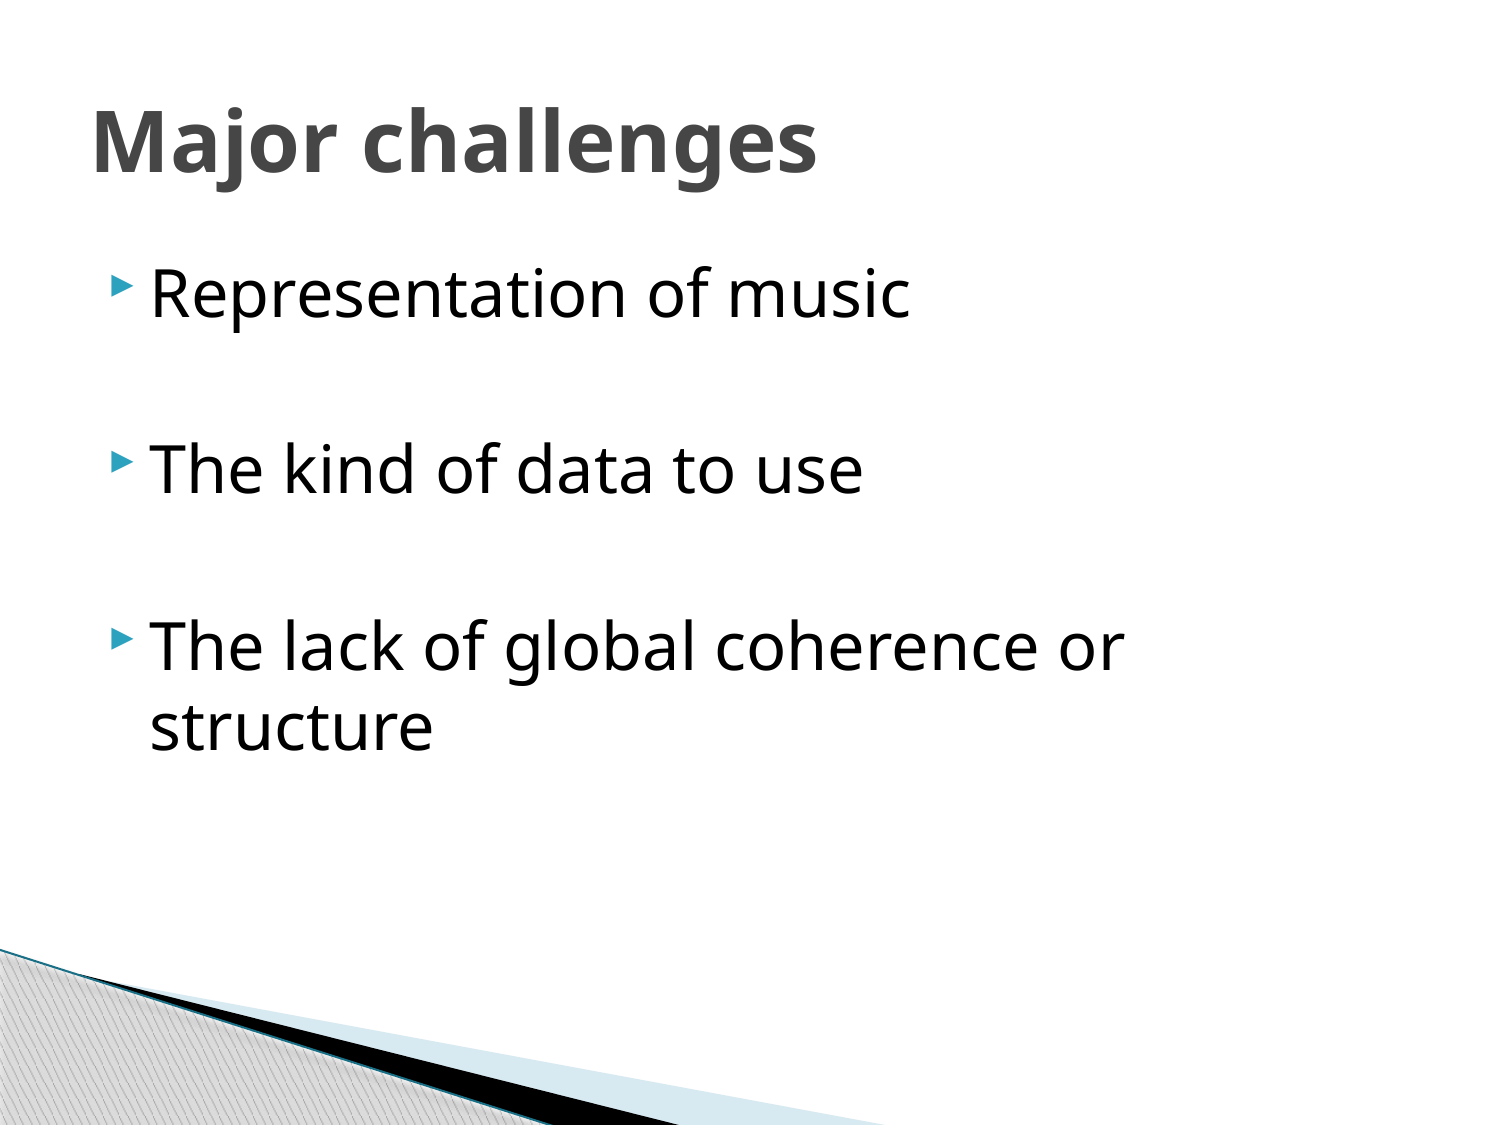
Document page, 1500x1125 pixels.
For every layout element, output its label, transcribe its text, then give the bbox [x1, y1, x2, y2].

title Major challenges [75, 45, 1425, 233]
list Representation of music The kind of data to use The lack of global coherence or structure [75, 243, 1425, 986]
